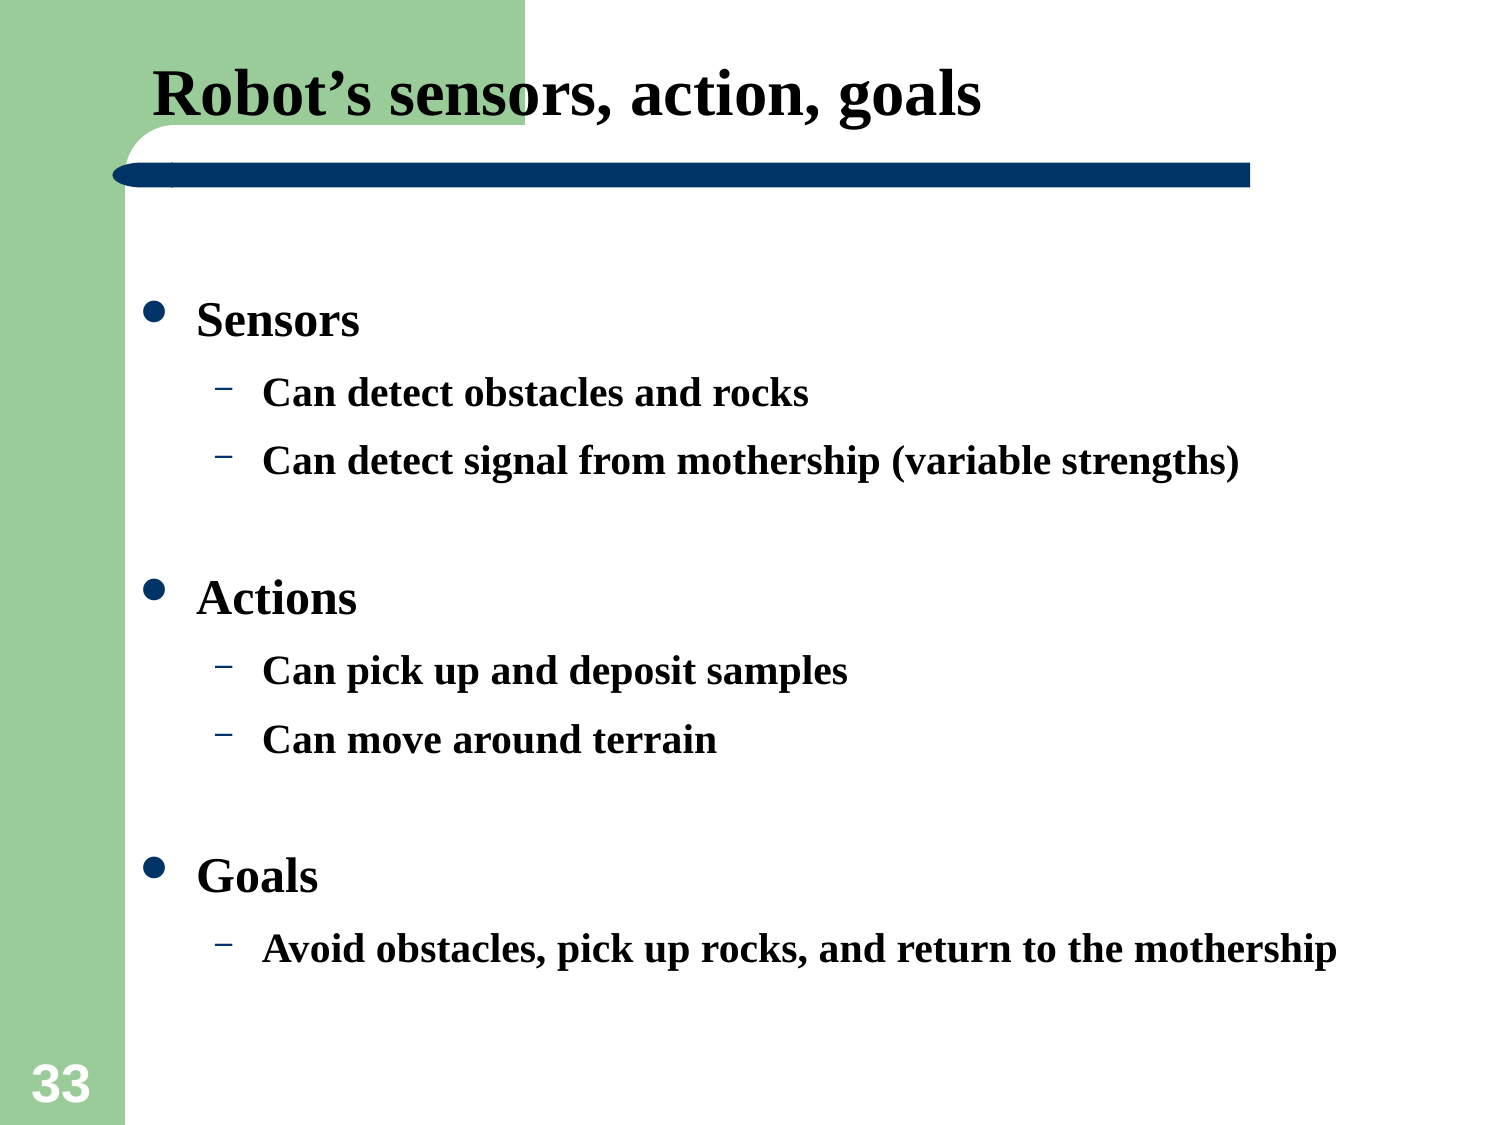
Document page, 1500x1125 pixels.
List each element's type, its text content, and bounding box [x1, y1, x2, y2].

list Sensors Can detect obstacles and rocks Can detect signal from mothership (variable strengths) Actions Can pick up and deposit samples Can move around terrain Goals Avoid obstacles, pick up rocks, and return to the mothership [125, 267, 1463, 1038]
title Robot’s sensors, action, goals [137, 37, 1450, 138]
slide_number 33 [13, 1040, 111, 1122]
